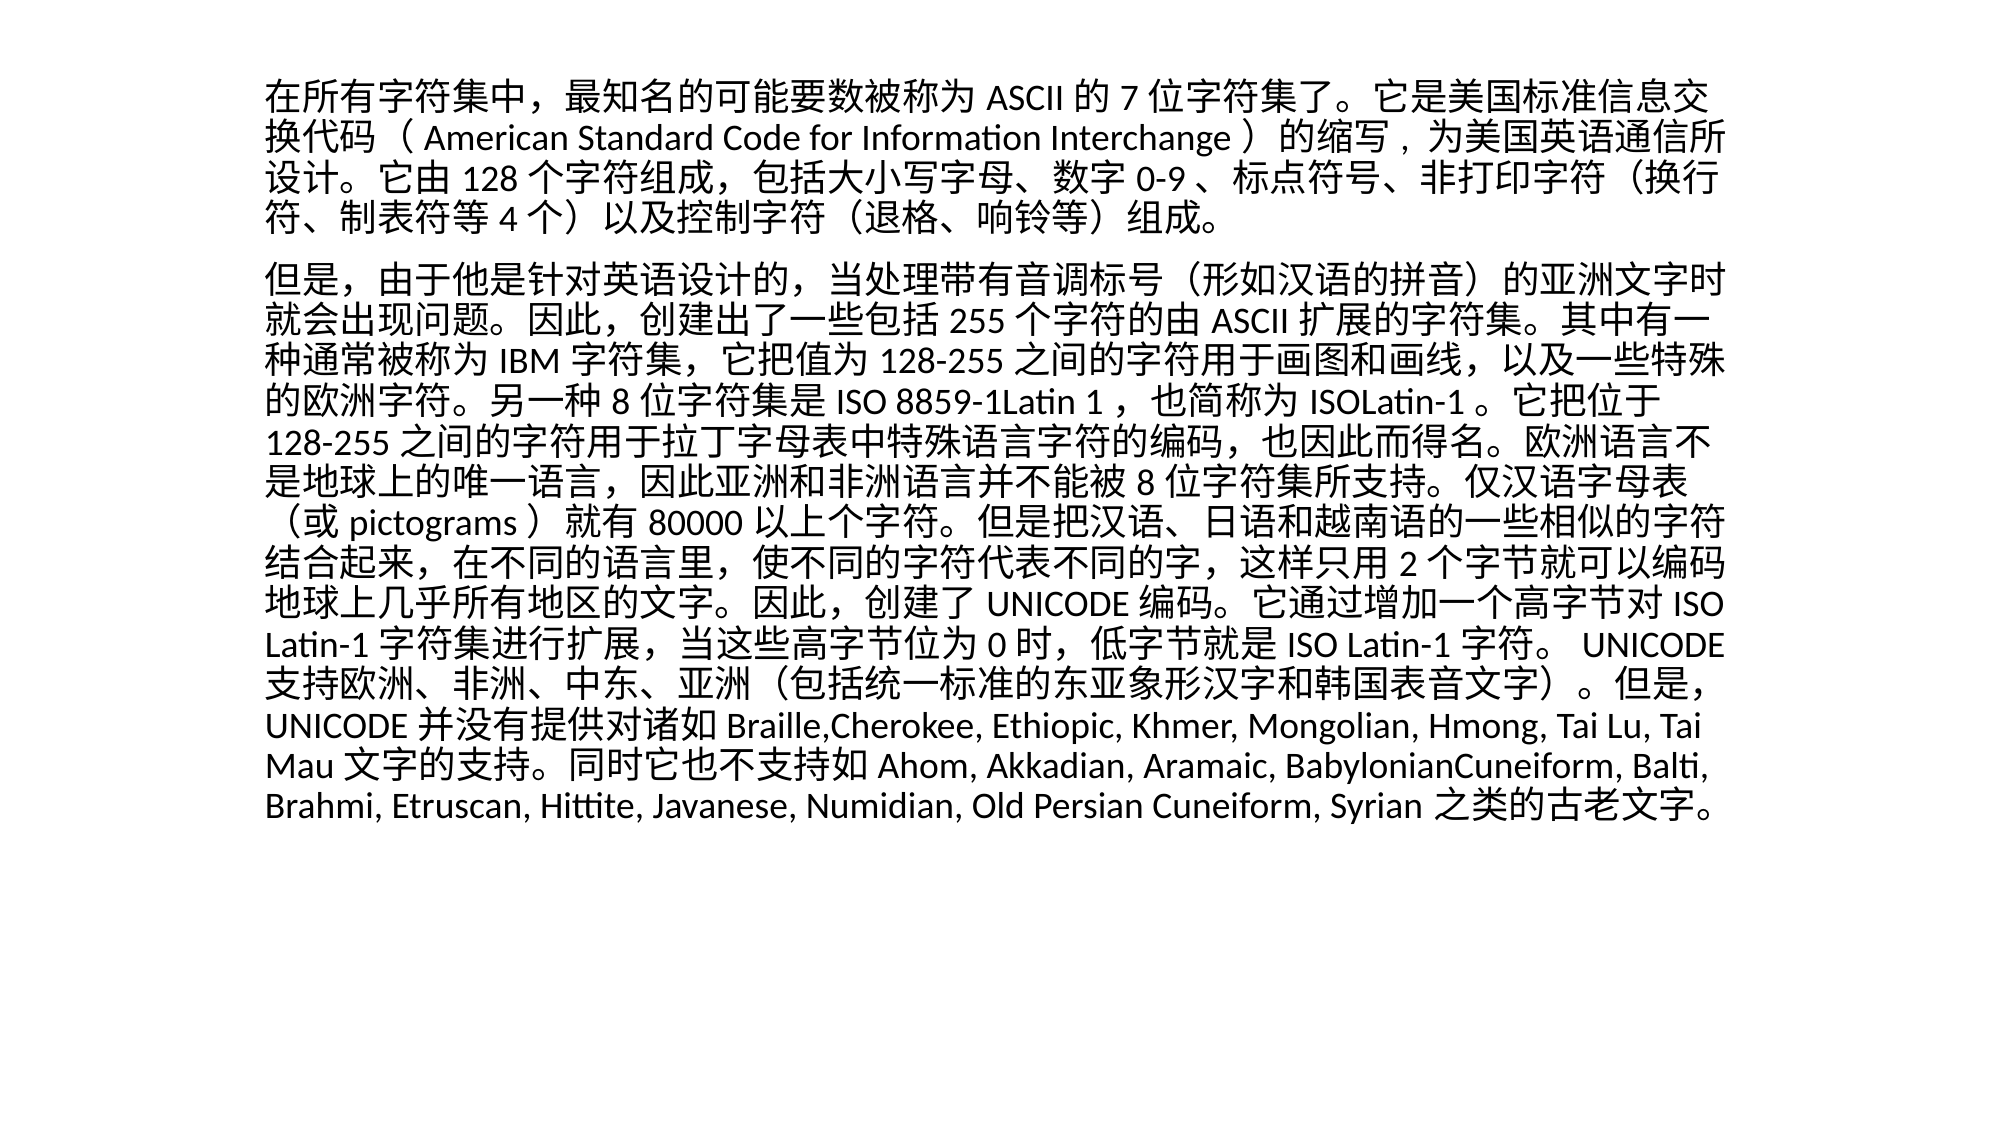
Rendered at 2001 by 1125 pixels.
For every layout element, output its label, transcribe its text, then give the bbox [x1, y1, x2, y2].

subtitle 在所有字符集中，最知名的可能要数被称为ASCII的7位字符集了。它是美国标准信息交换代码（American Standard Code for Information Interchange）的缩写, 为美国英语通信所设计。它由128个字符组成，包括大小写字母、数字0-9、标点符号、非打印字符（换行符、制表符等4个）以及控制字符（退格、响铃等）组成。 但是，由于他是针对英语设计的，当处理带有音调标号（形如汉语的拼音）的亚洲文字时就会出现问题。因此，创建出了一些包括255个字符的由ASCII扩展的字符集。其中有一种通常被称为IBM字符集，它把值为128-255之间的字符用于画图和画线，以及一些特殊的欧洲字符。另一种8位字符集是ISO 8859-1Latin 1，也简称为ISOLatin-1。它把位于128-255之间的字符用于拉丁字母表中特殊语言字符的编码，也因此而得名。欧洲语言不是地球上的唯一语言，因此亚洲和非洲语言并不能被8位字符集所支持。仅汉语字母表（或pictograms）就有80000以上个字符。但是把汉语、日语和越南语的一些相似的字符结合起来，在不同的语言里，使不同的字符代表不同的字，这样只用2个字节就可以编码地球上几乎所有地区的文字。因此，创建了UNICODE编码。它通过增加一个高字节对ISO Latin-1字符集进行扩展，当这些高字节位为0时，低字节就是ISO Latin-1字符。UNICODE支持欧洲、非洲、中东、亚洲（包括统一标准的东亚象形汉字和韩国表音文字）。但是，UNICODE并没有提供对诸如Braille,Cherokee, Ethiopic, Khmer, Mongolian, Hmong, Tai Lu, Tai Mau文字的支持。同时它也不支持如Ahom, Akkadian, Aramaic, BabylonianCuneiform, Balti, Brahmi, Etruscan, Hittite, Javanese, Numidian, Old Persian Cuneiform, Syrian之类的古老文字。 [249, 70, 1750, 1077]
